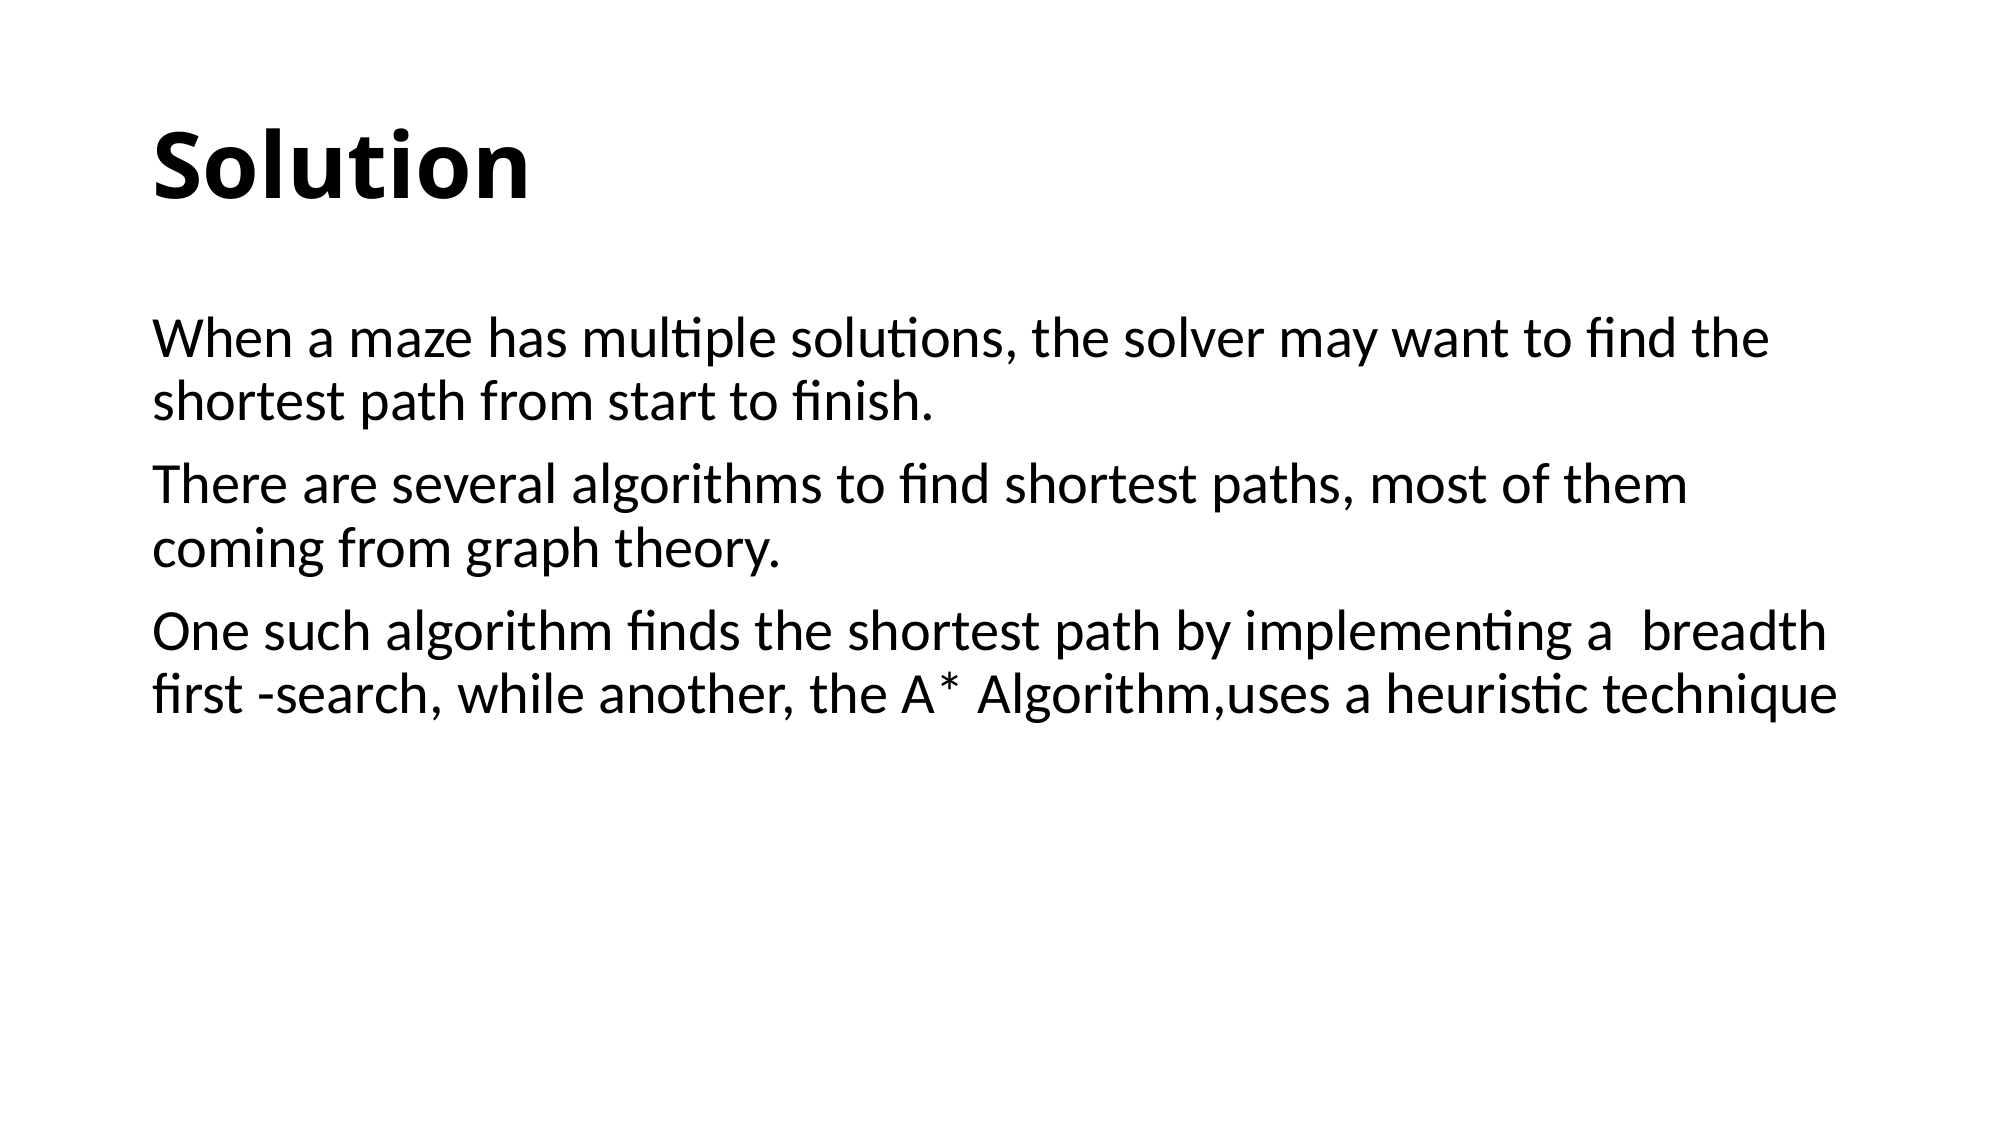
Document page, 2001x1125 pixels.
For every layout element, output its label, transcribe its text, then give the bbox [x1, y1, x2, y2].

title Solution [137, 59, 1863, 278]
list When a maze has multiple solutions, the solver may want to find the shortest path from start to finish. There are several algorithms to find shortest paths, most of them coming from graph theory. One such algorithm finds the shortest path by implementing a breadth first -search, while another, the A* Algorithm,uses a heuristic technique [137, 299, 1863, 811]
